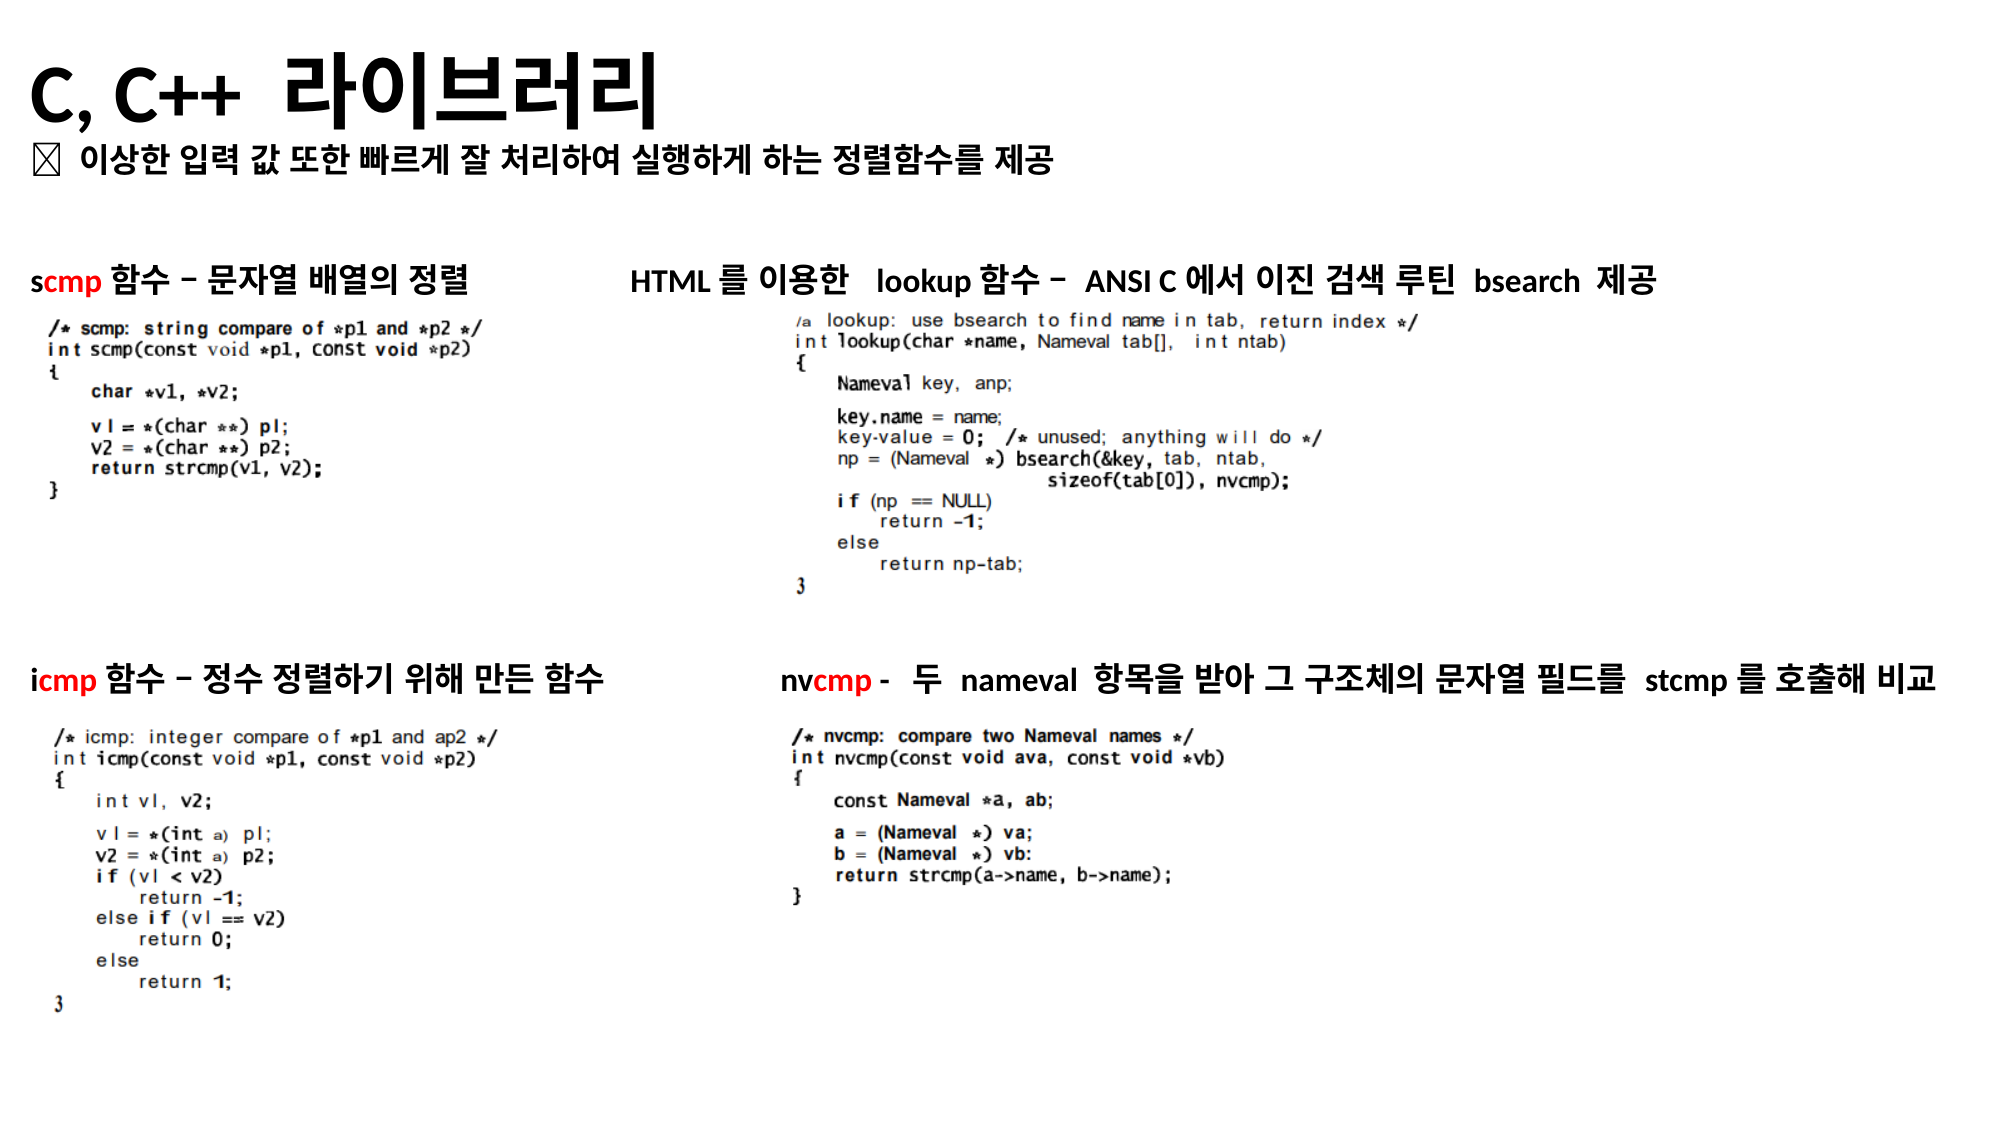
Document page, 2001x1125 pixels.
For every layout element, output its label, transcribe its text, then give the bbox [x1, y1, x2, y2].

picture [777, 712, 1250, 914]
picture [37, 712, 515, 1027]
text_box C, C++ 라이브러리  이상한 입력 값 또한 빠르게 잘 처리하여 실행하게 하는 정렬함수를 제공 scmp함수 – 문자열 배열의 정렬 HTML를 이용한 lookup함수 – ANSI C에서 이진 검색 루틴 bsearch 제공 icmp함수 – 정수 정렬하기 위해 만든 함수 nvcmp - 두 nameval 항목을 받아 그 구조체의 문자열 필드를 stcmp를 호출해 비교 [15, 32, 2000, 746]
picture [777, 299, 1438, 604]
picture [15, 307, 501, 508]
